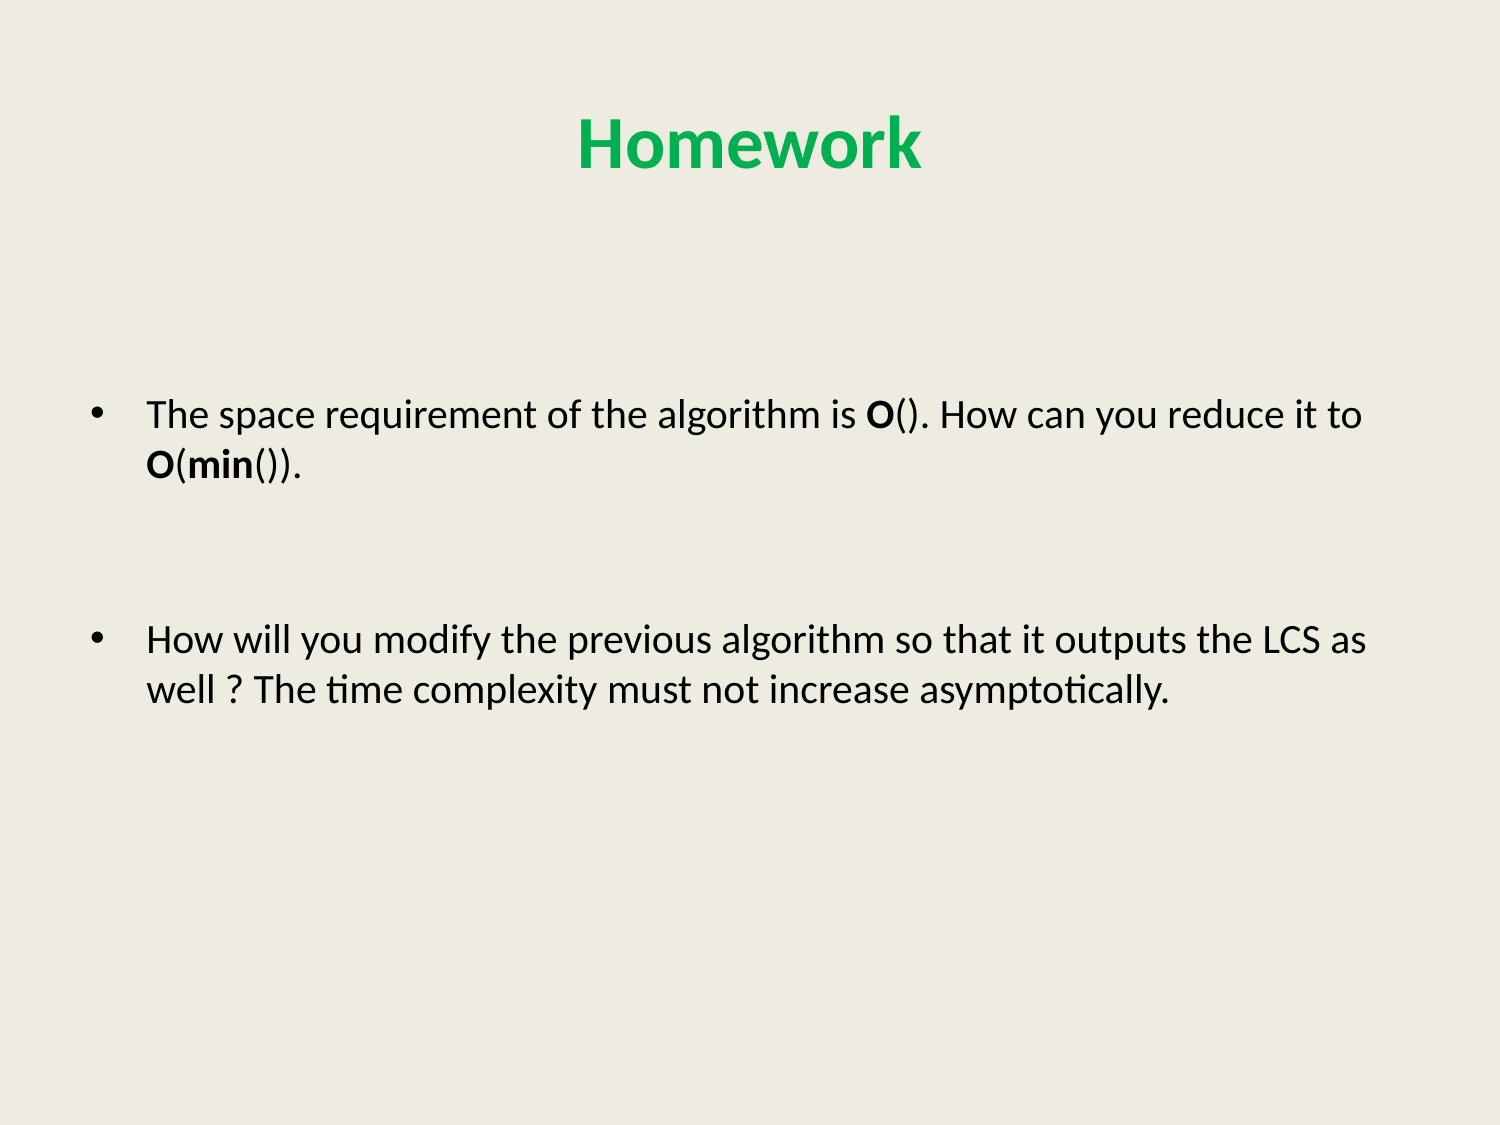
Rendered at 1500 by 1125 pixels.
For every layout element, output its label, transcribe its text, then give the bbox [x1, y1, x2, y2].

title Homework [75, 45, 1425, 233]
